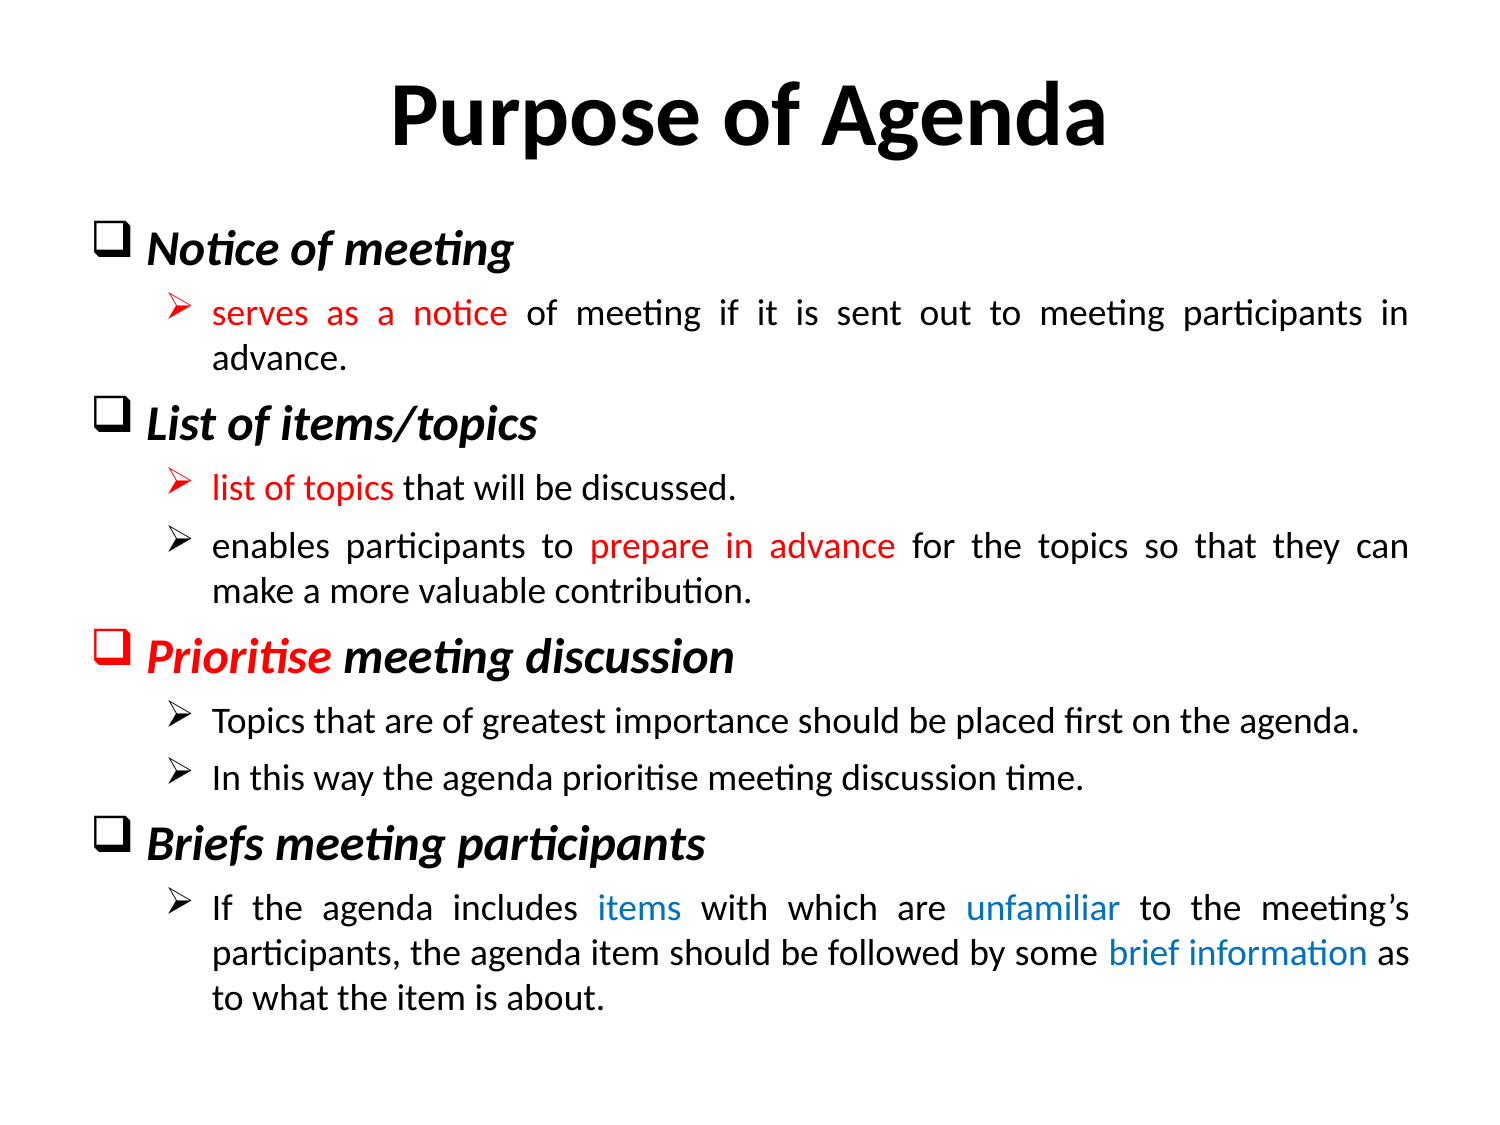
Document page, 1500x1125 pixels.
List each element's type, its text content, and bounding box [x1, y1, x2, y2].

list Notice of meeting serves as a notice of meeting if it is sent out to meeting participants in advance. List of items/topics list of topics that will be discussed. enables participants to prepare in advance for the topics so that they can make a more valuable contribution. Prioritise meeting discussion Topics that are of greatest importance should be placed first on the agenda. In this way the agenda prioritise meeting discussion time. Briefs meeting participants If the agenda includes items with which are unfamiliar to the meeting’s participants, the agenda item should be followed by some brief information as to what the item is about. [75, 208, 1425, 1052]
title Purpose of Agenda [75, 45, 1425, 173]
